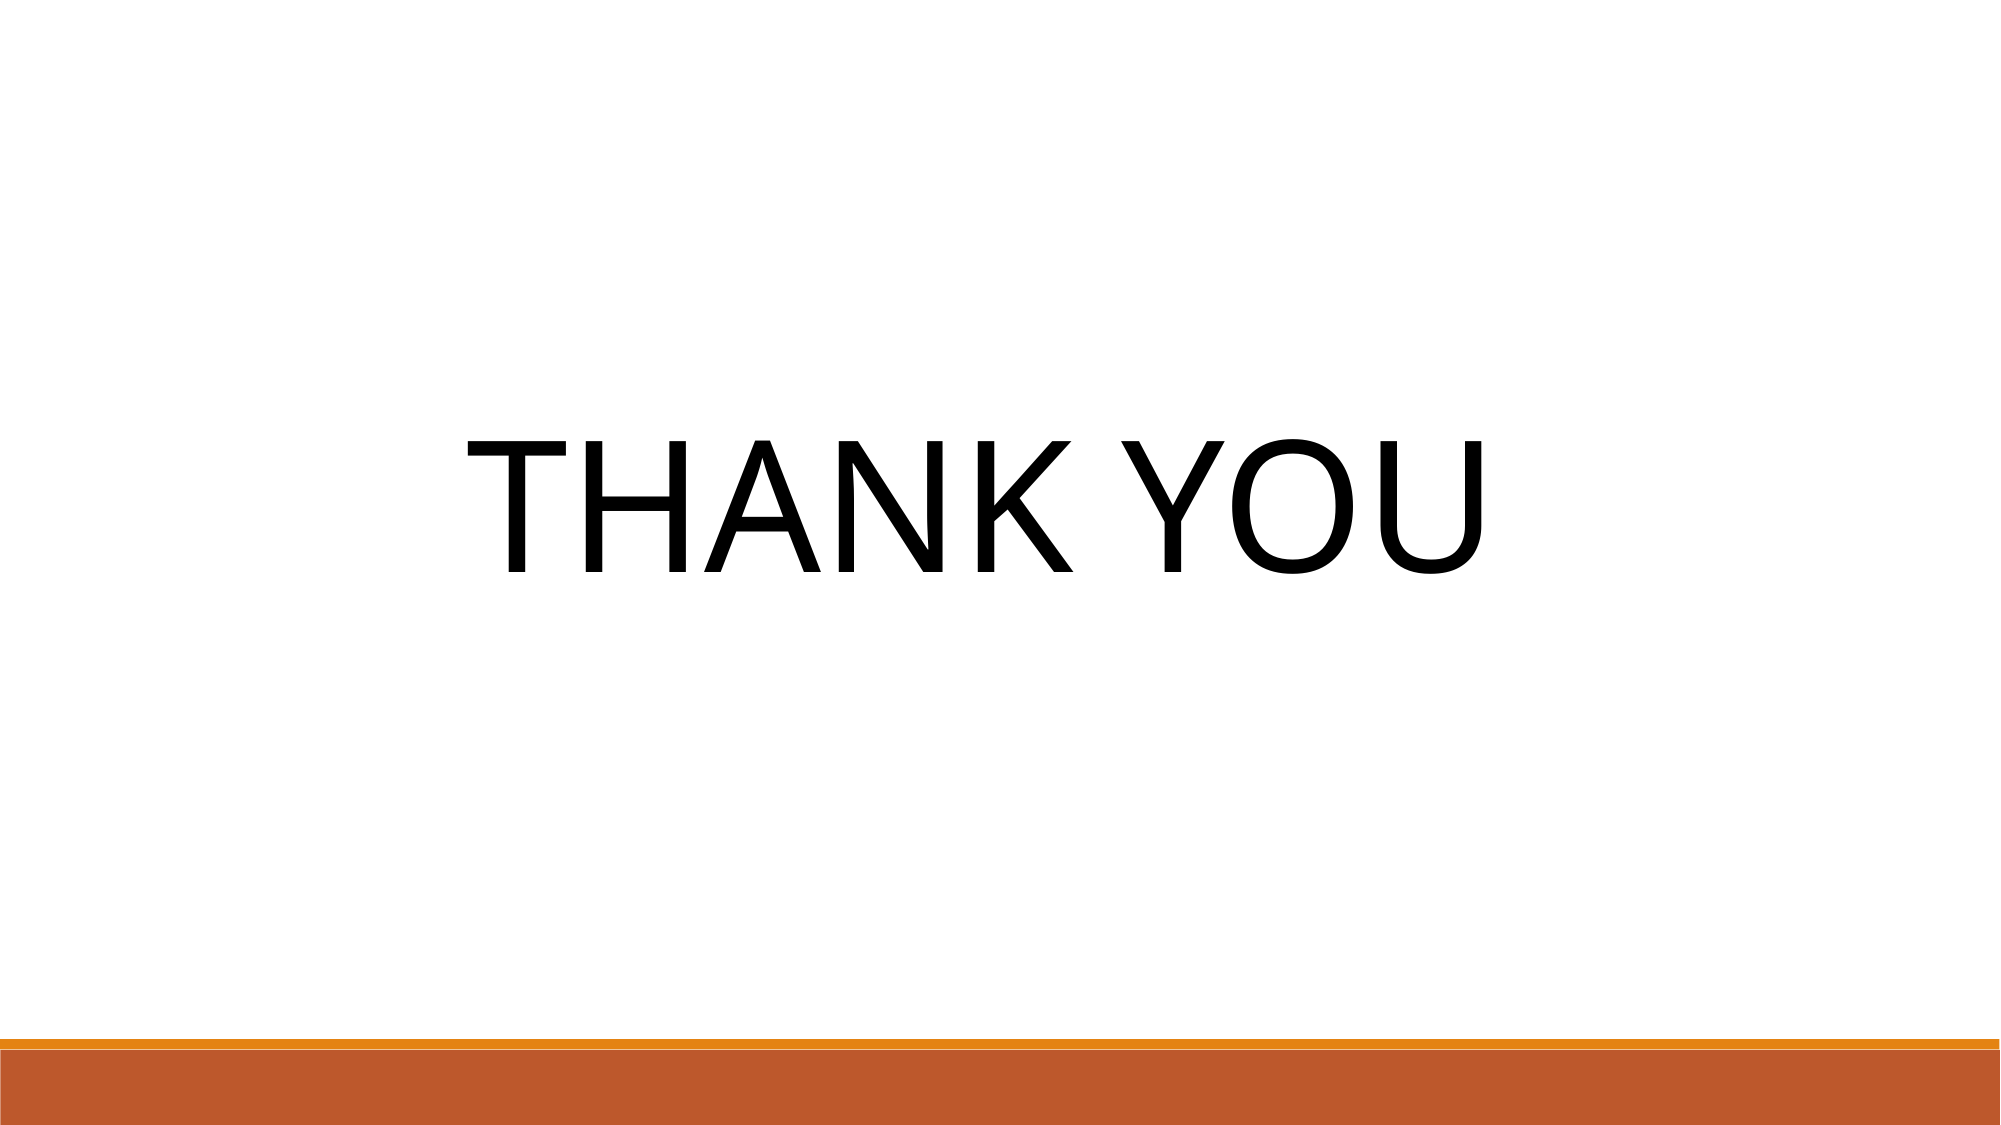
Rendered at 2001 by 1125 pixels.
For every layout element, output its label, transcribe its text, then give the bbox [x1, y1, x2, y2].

text_box THANK YOU [452, 381, 1625, 617]
